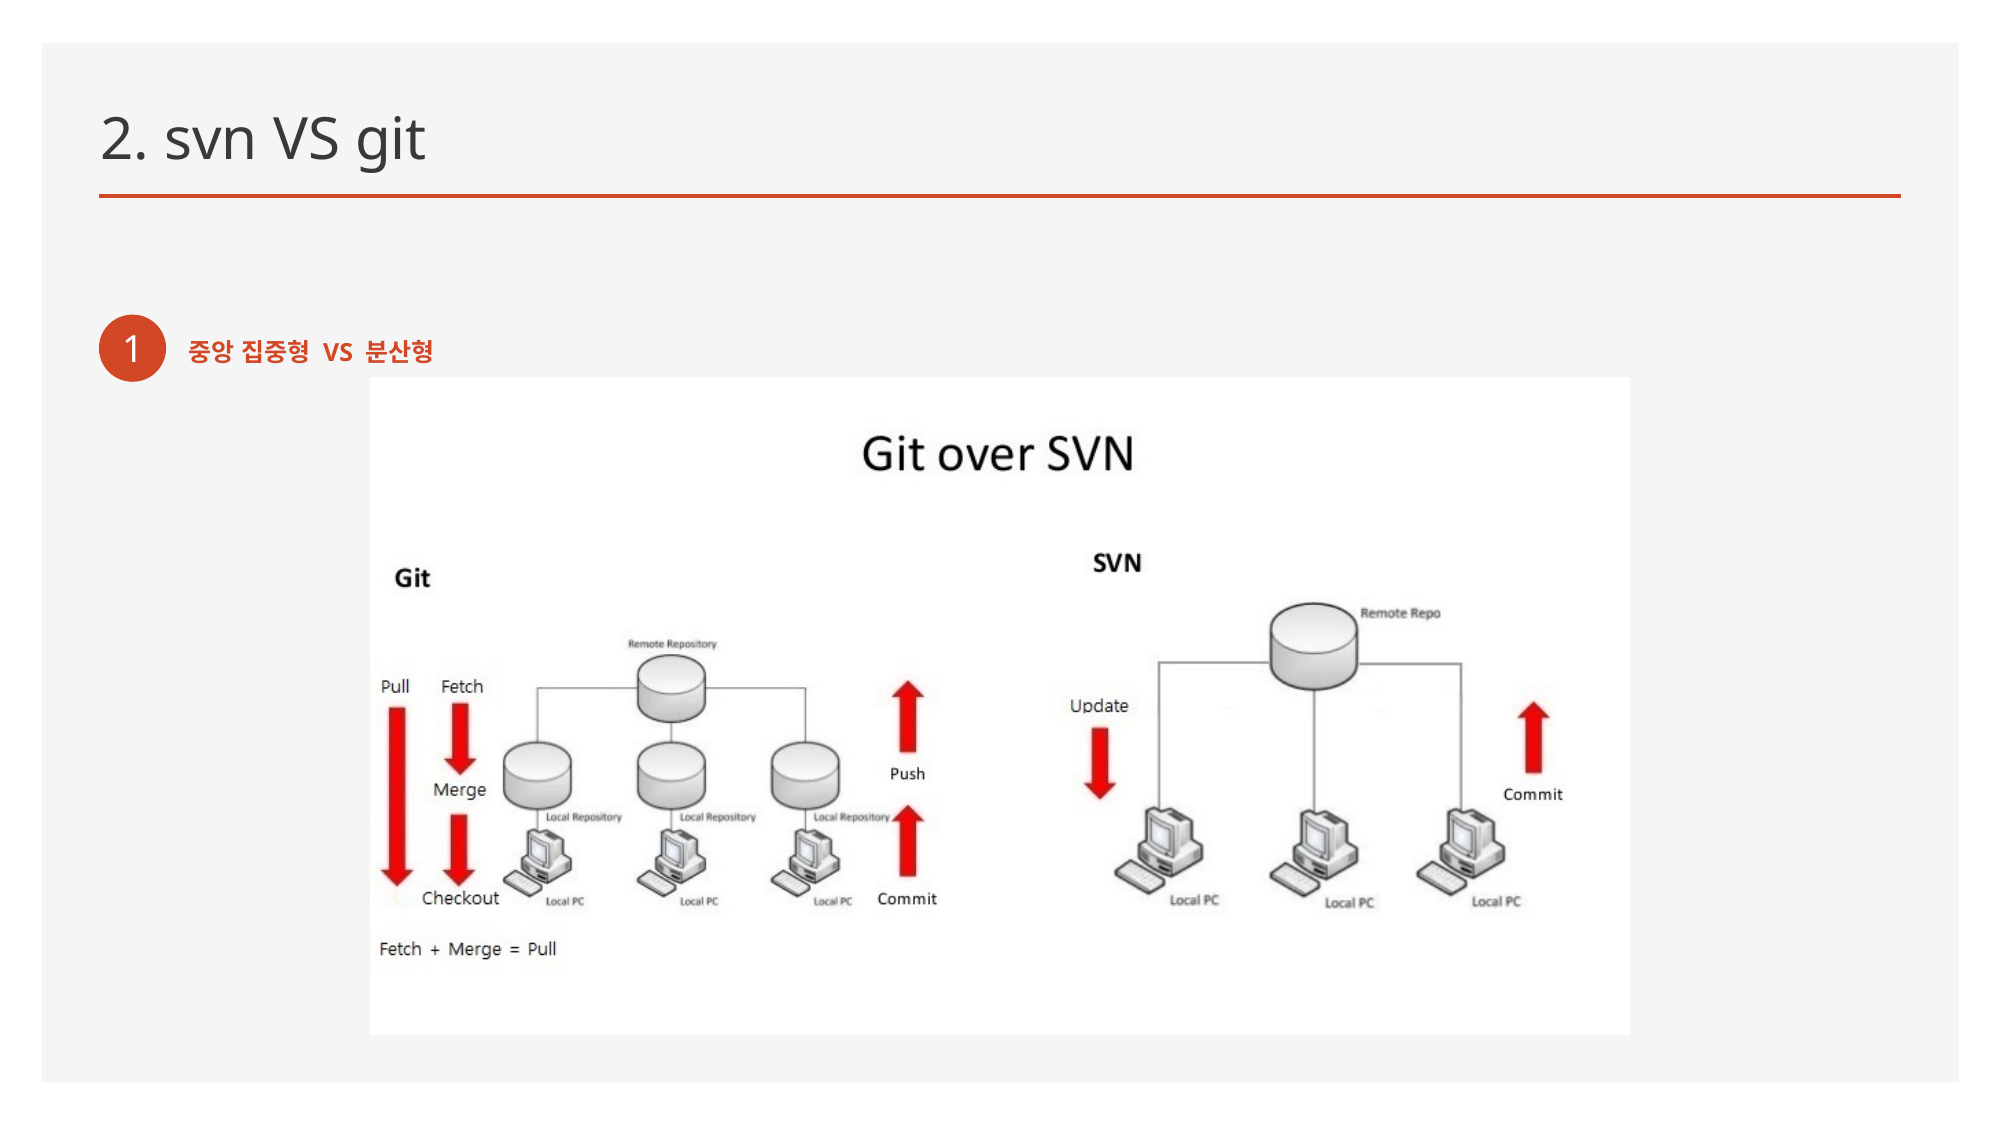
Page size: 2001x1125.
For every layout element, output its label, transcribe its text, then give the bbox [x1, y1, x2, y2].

title 2. svn VS git [85, 73, 1214, 179]
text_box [87, 314, 179, 382]
text_box 중앙 집중형 VS 분산형 [173, 321, 926, 419]
picture [370, 377, 1630, 1035]
